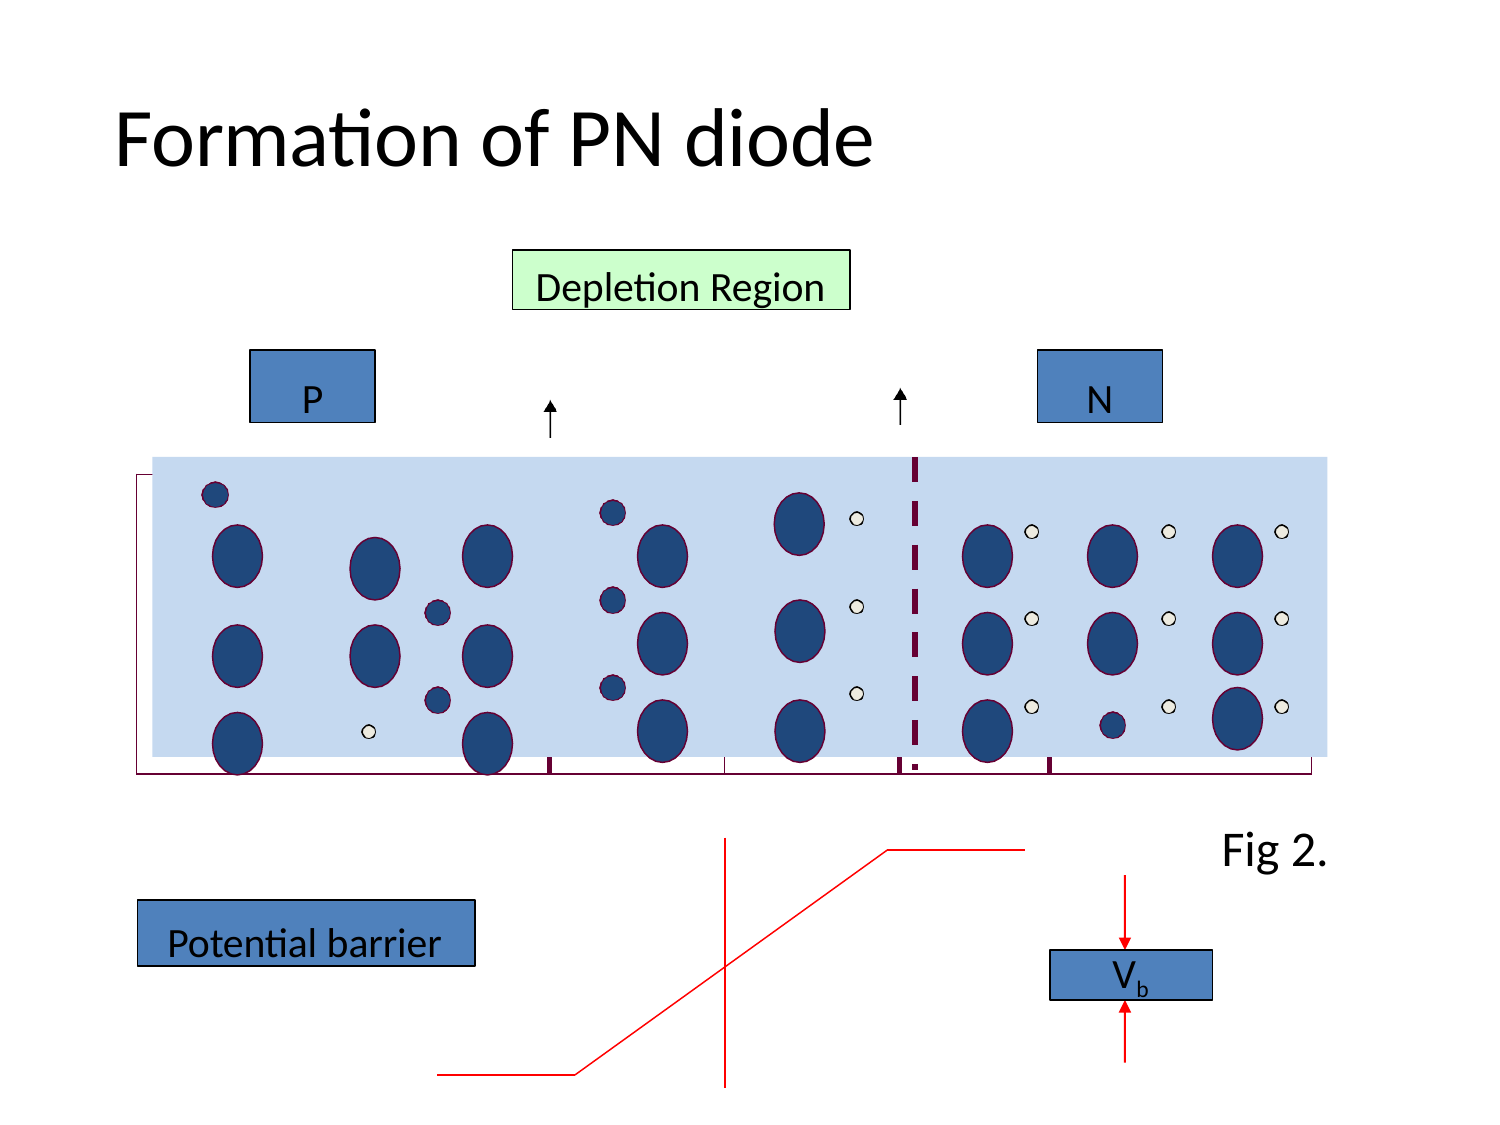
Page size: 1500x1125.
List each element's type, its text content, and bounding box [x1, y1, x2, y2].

text_box N [1037, 349, 1163, 423]
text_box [152, 456, 1328, 770]
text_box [461, 711, 514, 777]
picture [1161, 523, 1176, 539]
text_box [636, 699, 689, 764]
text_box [774, 699, 827, 764]
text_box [1211, 523, 1264, 589]
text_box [1048, 874, 1214, 1063]
table_cell - [137, 597, 147, 684]
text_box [211, 523, 264, 589]
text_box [461, 523, 514, 589]
picture [849, 598, 864, 614]
picture [598, 498, 626, 526]
table_header - [137, 475, 147, 597]
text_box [461, 624, 514, 689]
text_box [348, 624, 402, 689]
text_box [773, 491, 826, 557]
picture [423, 686, 451, 714]
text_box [636, 523, 689, 589]
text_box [348, 536, 402, 602]
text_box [961, 699, 1014, 764]
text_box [961, 523, 1014, 589]
picture [849, 686, 864, 701]
text_box Potential barrier [137, 899, 475, 967]
picture [1161, 611, 1176, 626]
picture [598, 586, 626, 614]
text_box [1211, 611, 1264, 677]
picture [1273, 523, 1289, 539]
text_box Fig 2. [1219, 814, 1331, 877]
picture [1023, 611, 1039, 626]
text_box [636, 611, 689, 677]
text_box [211, 624, 264, 689]
picture [1273, 611, 1289, 626]
picture [1098, 711, 1126, 739]
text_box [211, 711, 264, 777]
picture [1023, 523, 1039, 539]
picture [423, 598, 451, 626]
text_box P [249, 349, 375, 423]
table_cell - [137, 684, 148, 773]
picture [1023, 699, 1039, 714]
picture [893, 387, 907, 426]
picture [1273, 699, 1289, 714]
picture [1161, 699, 1176, 714]
picture [543, 399, 557, 438]
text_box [961, 611, 1014, 677]
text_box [1211, 686, 1264, 752]
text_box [774, 598, 827, 664]
text_box Depletion Region [512, 249, 850, 310]
title Formation of PN diode [112, 81, 882, 272]
picture [361, 723, 376, 739]
picture [849, 511, 864, 526]
picture [598, 673, 626, 701]
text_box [1086, 611, 1139, 677]
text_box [1086, 523, 1139, 589]
